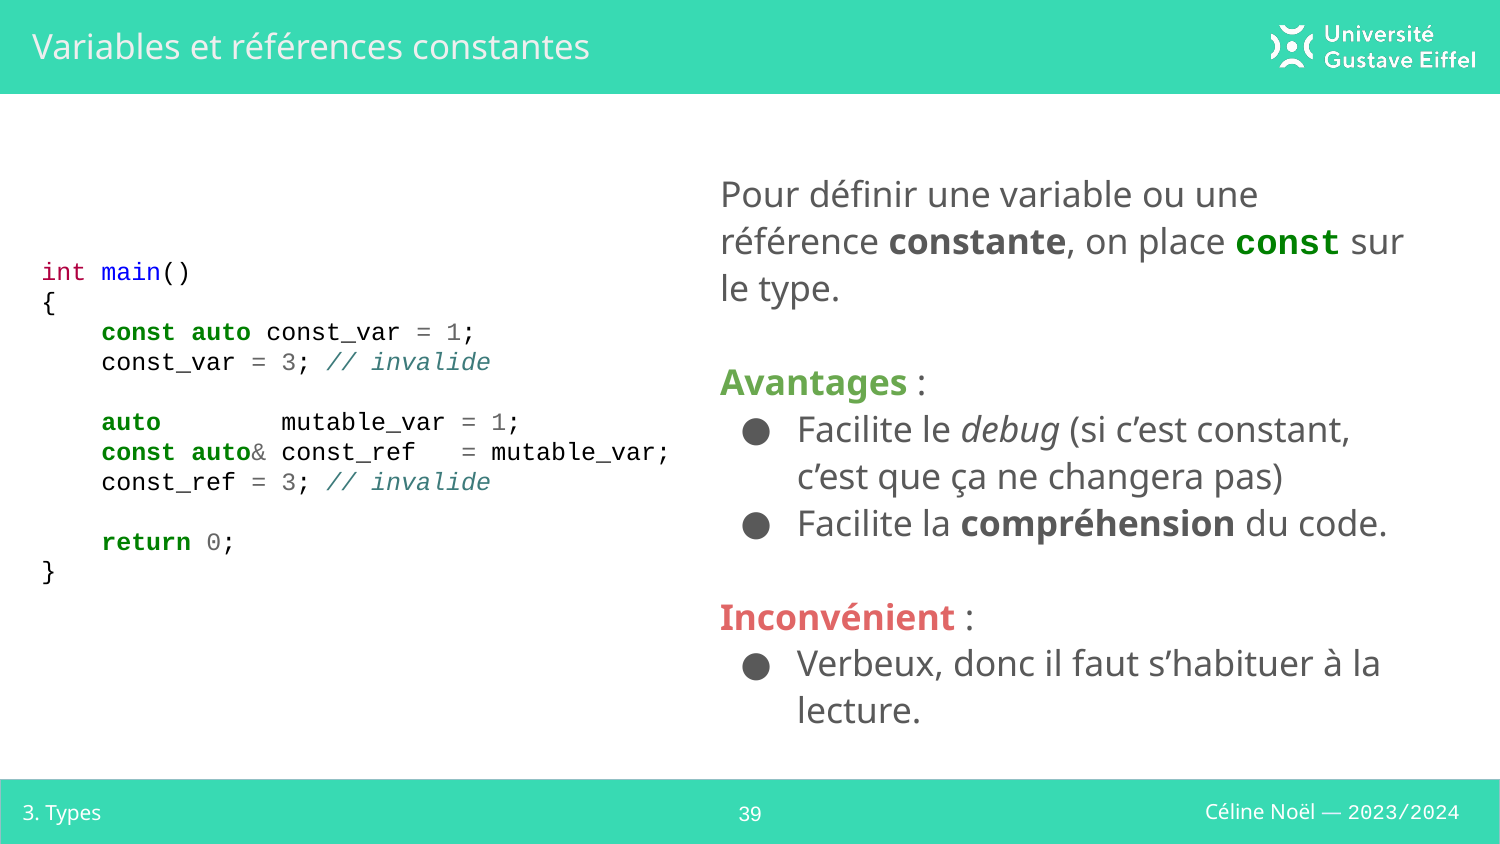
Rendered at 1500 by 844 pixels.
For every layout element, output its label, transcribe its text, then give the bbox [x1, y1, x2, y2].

title 3. Types [7, 779, 689, 844]
list int main() { const auto const_var = 1; const_var = 3; // invalide auto mutable_var = 1; const auto& const_ref = mutable_var; const_ref = 3; // invalide return 0; } [26, 131, 804, 740]
title Variables et références constantes [17, 9, 1440, 82]
list Pour définir une variable ou une référence constante, on place const sur le type. Avantages : Facilite le debug (si c’est constant, c’est que ça ne changera pas) Facilite la compréhension du code. Inconvénient : Verbeux, donc il faut s’habituer à la lecture. [705, 152, 1449, 750]
slide_number ‹#› [705, 785, 795, 840]
picture [1440, 25, 1475, 68]
